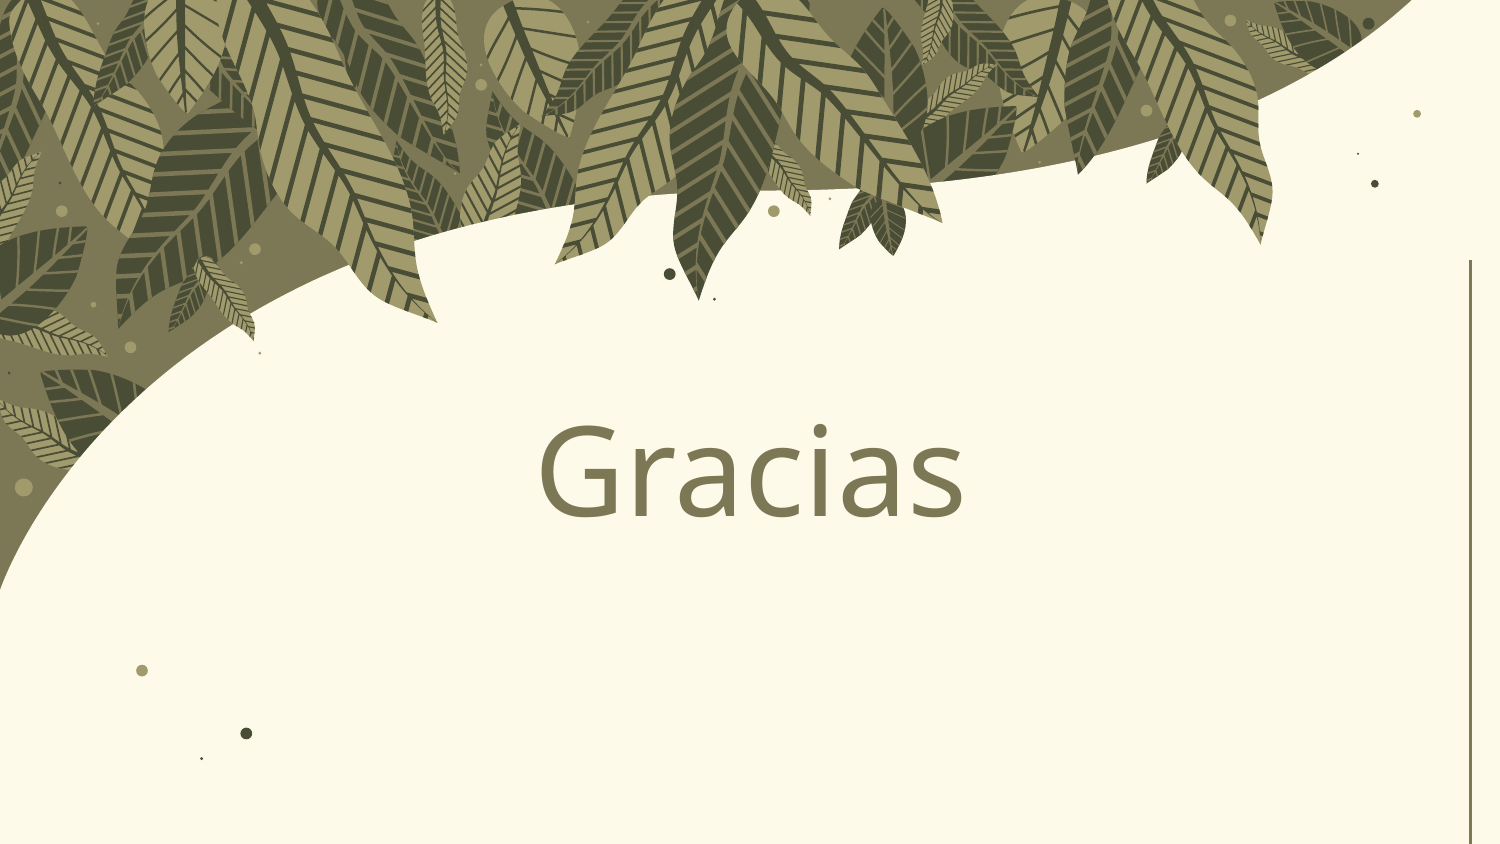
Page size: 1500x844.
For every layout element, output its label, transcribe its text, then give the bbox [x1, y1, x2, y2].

title Gracias [334, 264, 1168, 557]
